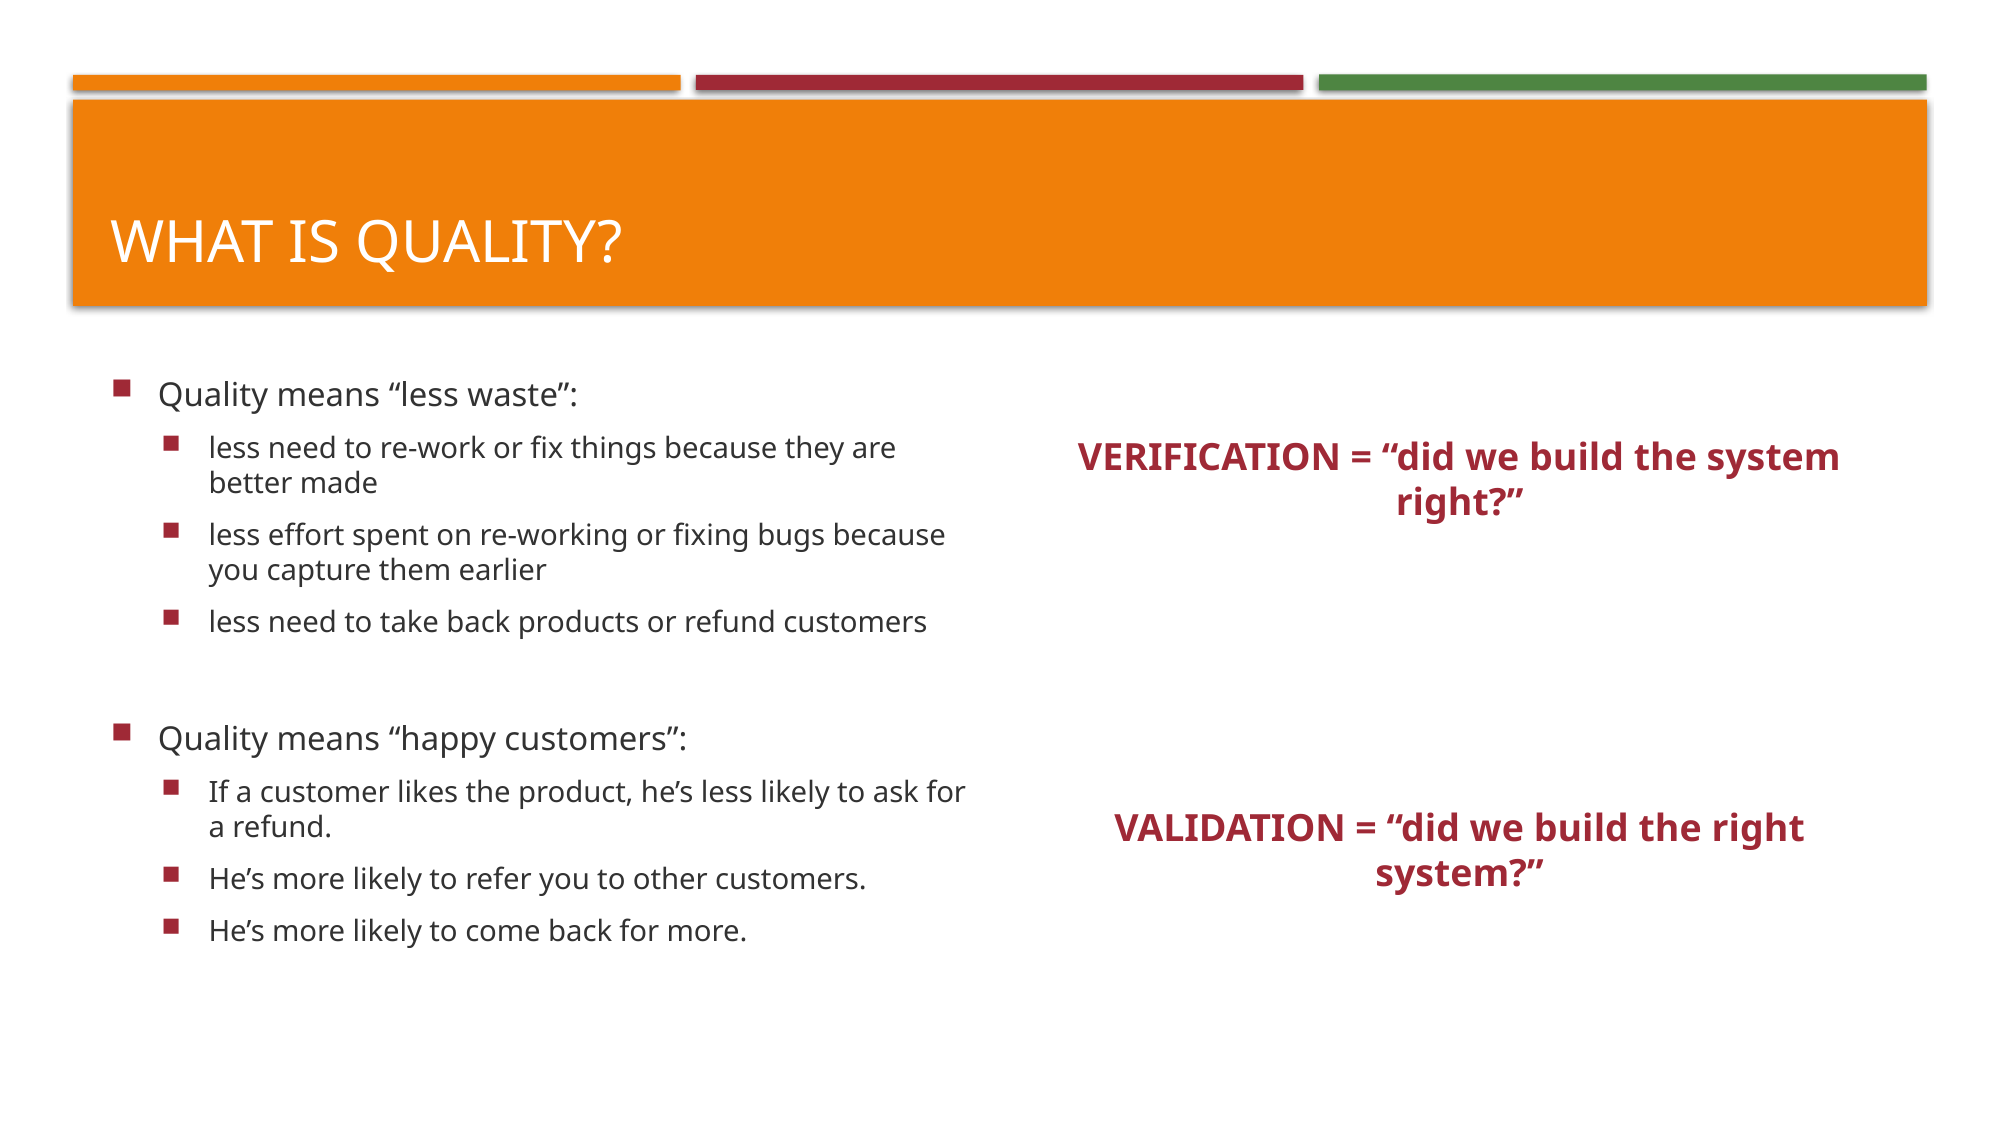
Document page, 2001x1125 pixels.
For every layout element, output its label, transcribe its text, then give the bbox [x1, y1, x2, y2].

list VERIFICATION = “did we build the system right?” VALIDATION = “did we build the right system?” [1015, 365, 1905, 962]
title What is quality? [95, 119, 1905, 282]
list Quality means “less waste”: less need to re-work or fix things because they are better made less effort spent on re-working or fixing bugs because you capture them earlier less need to take back products or refund customers Quality means “happy customers”: If a customer likes the product, he’s less likely to ask for a refund. He’s more likely to refer you to other customers. He’s more likely to come back for more. [95, 365, 985, 962]
